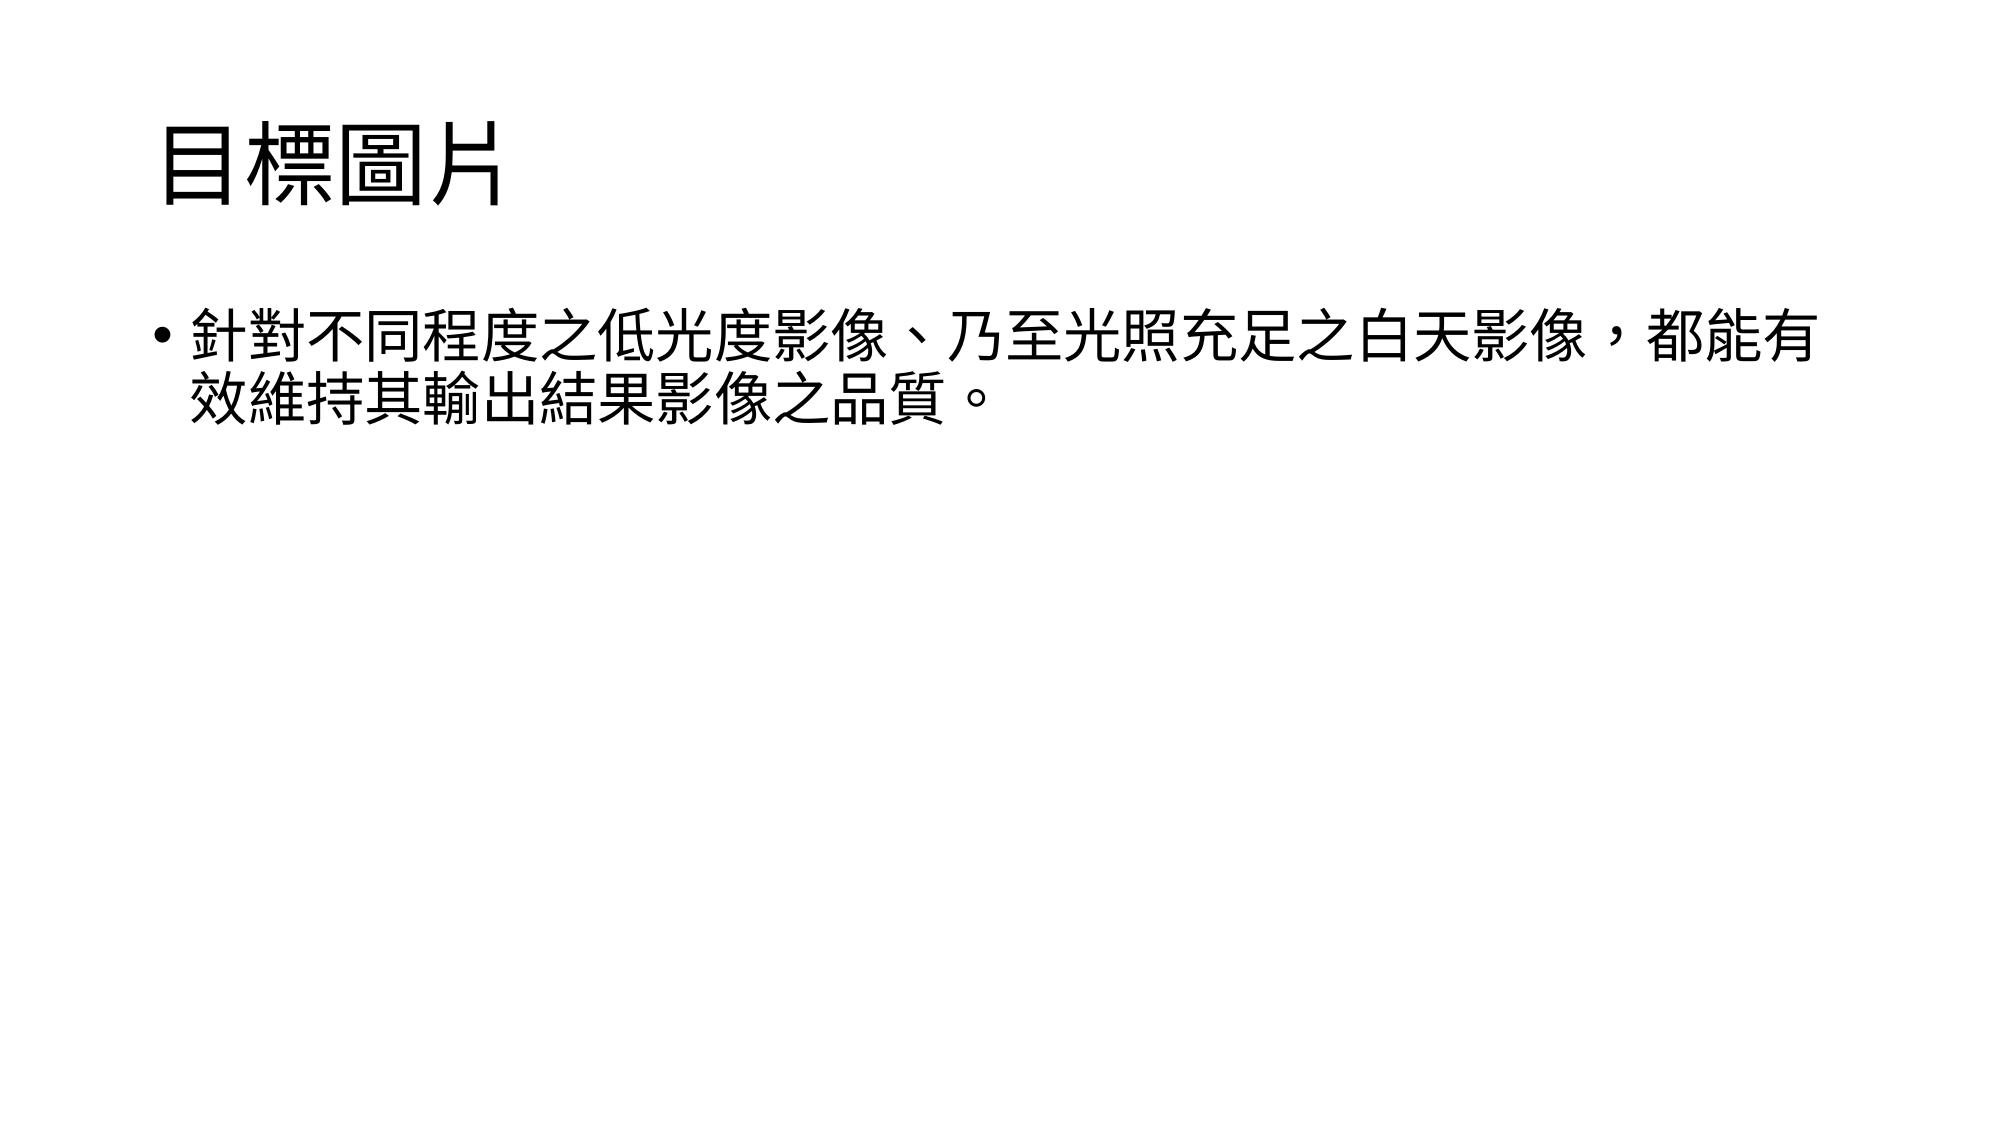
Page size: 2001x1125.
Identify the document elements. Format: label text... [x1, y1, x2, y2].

title 目標圖片 [137, 59, 1863, 278]
list 針對不同程度之低光度影像、乃至光照充足之白天影像，都能有效維持其輸出結果影像之品質。 [137, 299, 1863, 1014]
